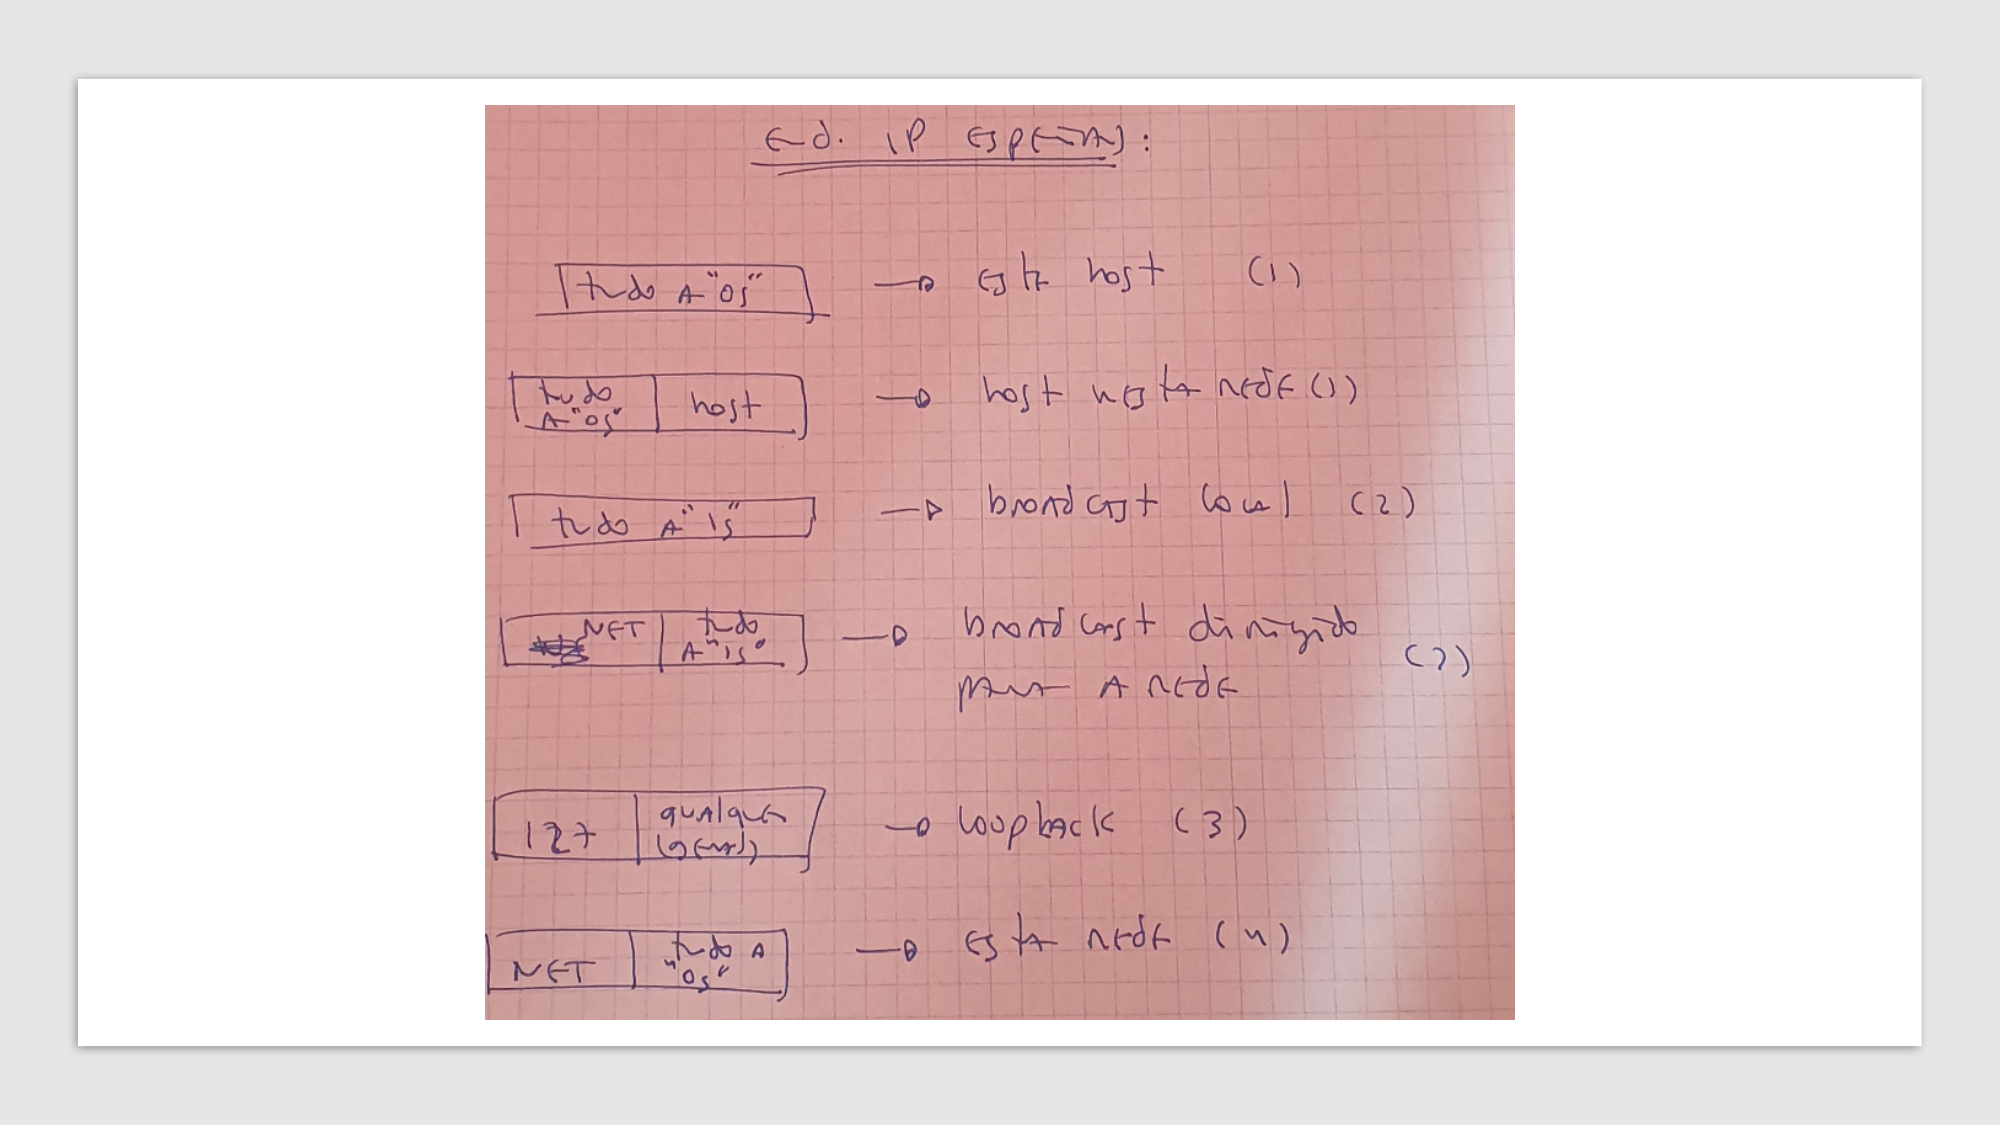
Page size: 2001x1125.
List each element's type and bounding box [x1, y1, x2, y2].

text_box [77, 78, 1923, 1047]
text_box [0, 0, 2000, 1125]
picture [485, 105, 1515, 1020]
